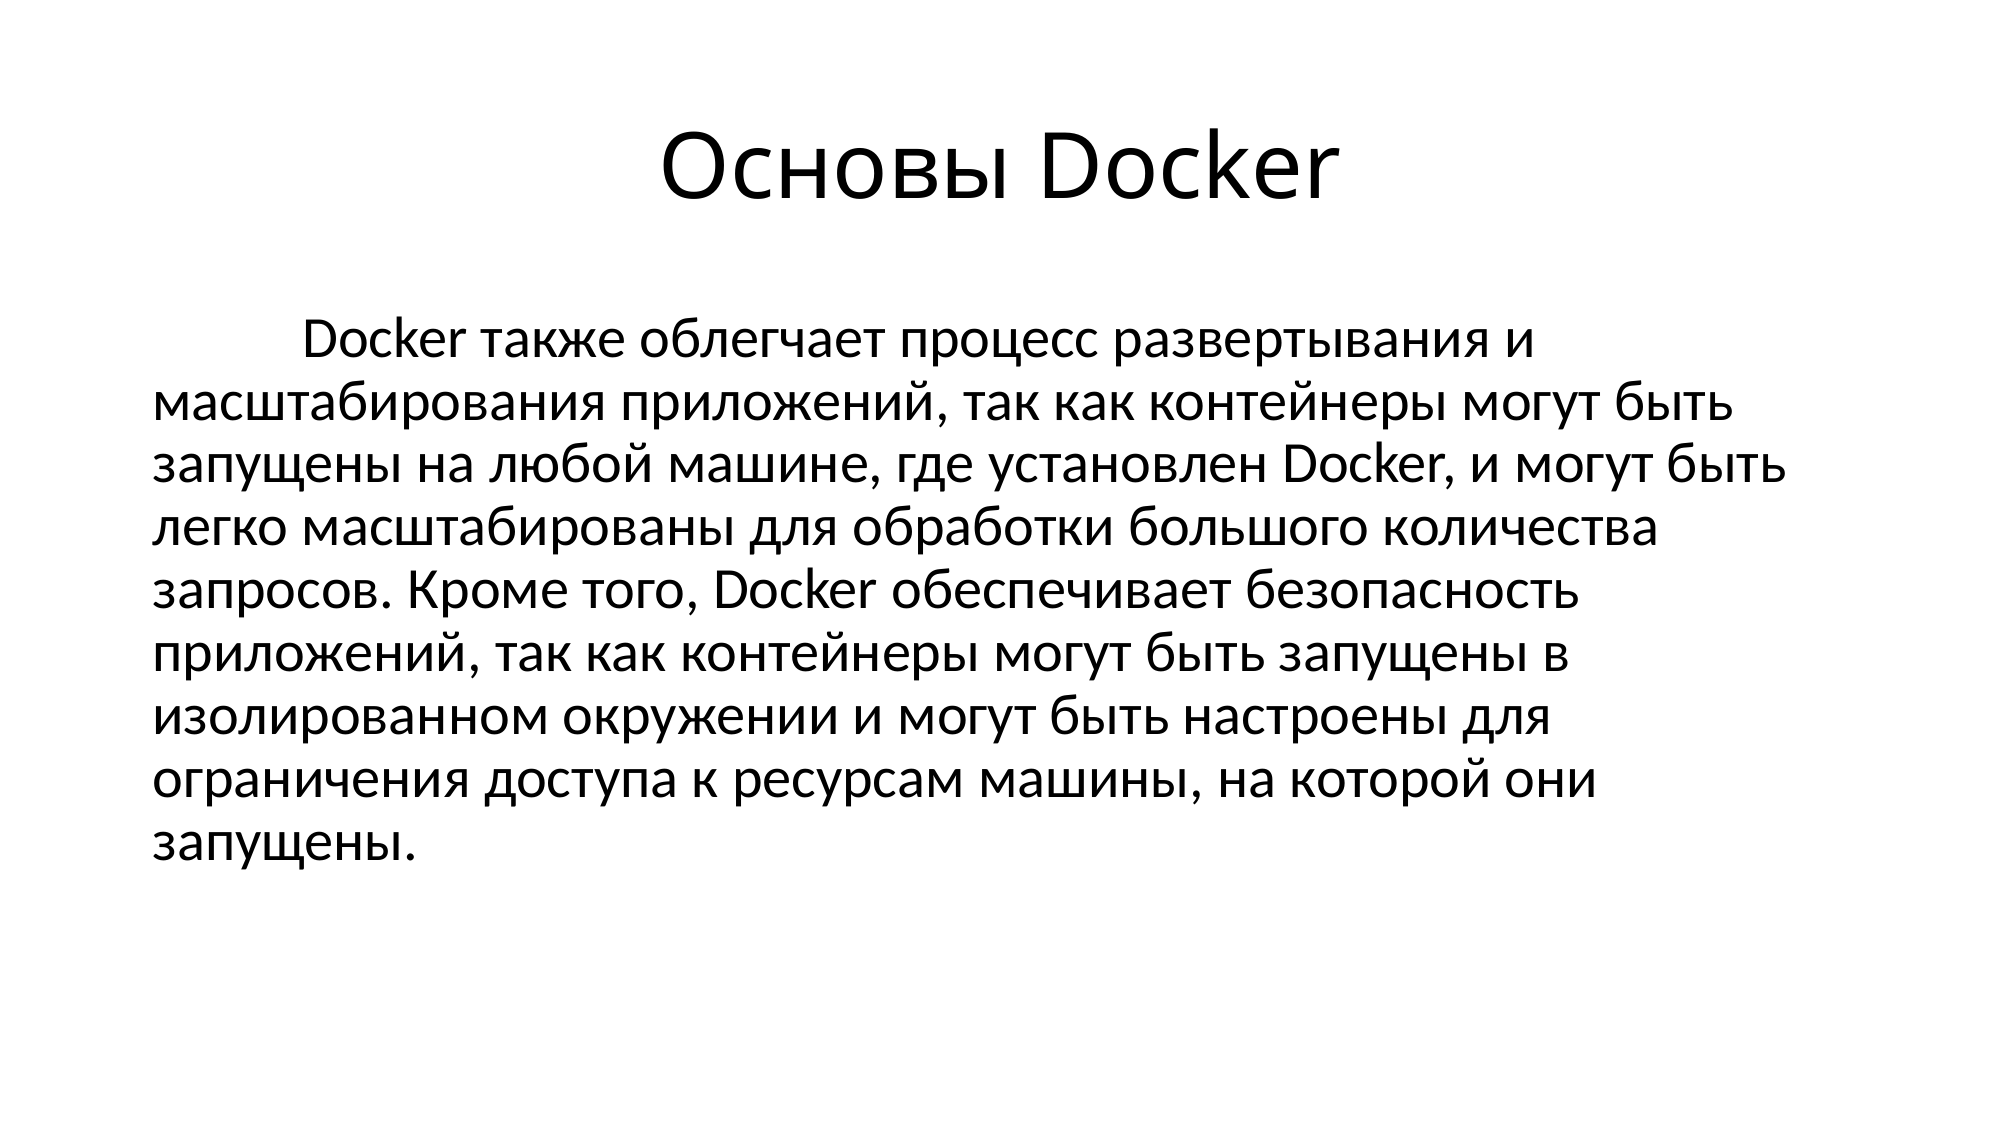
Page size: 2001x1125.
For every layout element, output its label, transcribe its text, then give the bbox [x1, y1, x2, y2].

list Docker также облегчает процесс развертывания и масштабирования приложений, так как контейнеры могут быть запущены на любой машине, где установлен Docker, и могут быть легко масштабированы для обработки большого количества запросов. Кроме того, Docker обеспечивает безопасность приложений, так как контейнеры могут быть запущены в изолированном окружении и могут быть настроены для ограничения доступа к ресурсам машины, на которой они запущены. [137, 299, 1863, 1014]
title Основы Docker [137, 59, 1863, 278]
